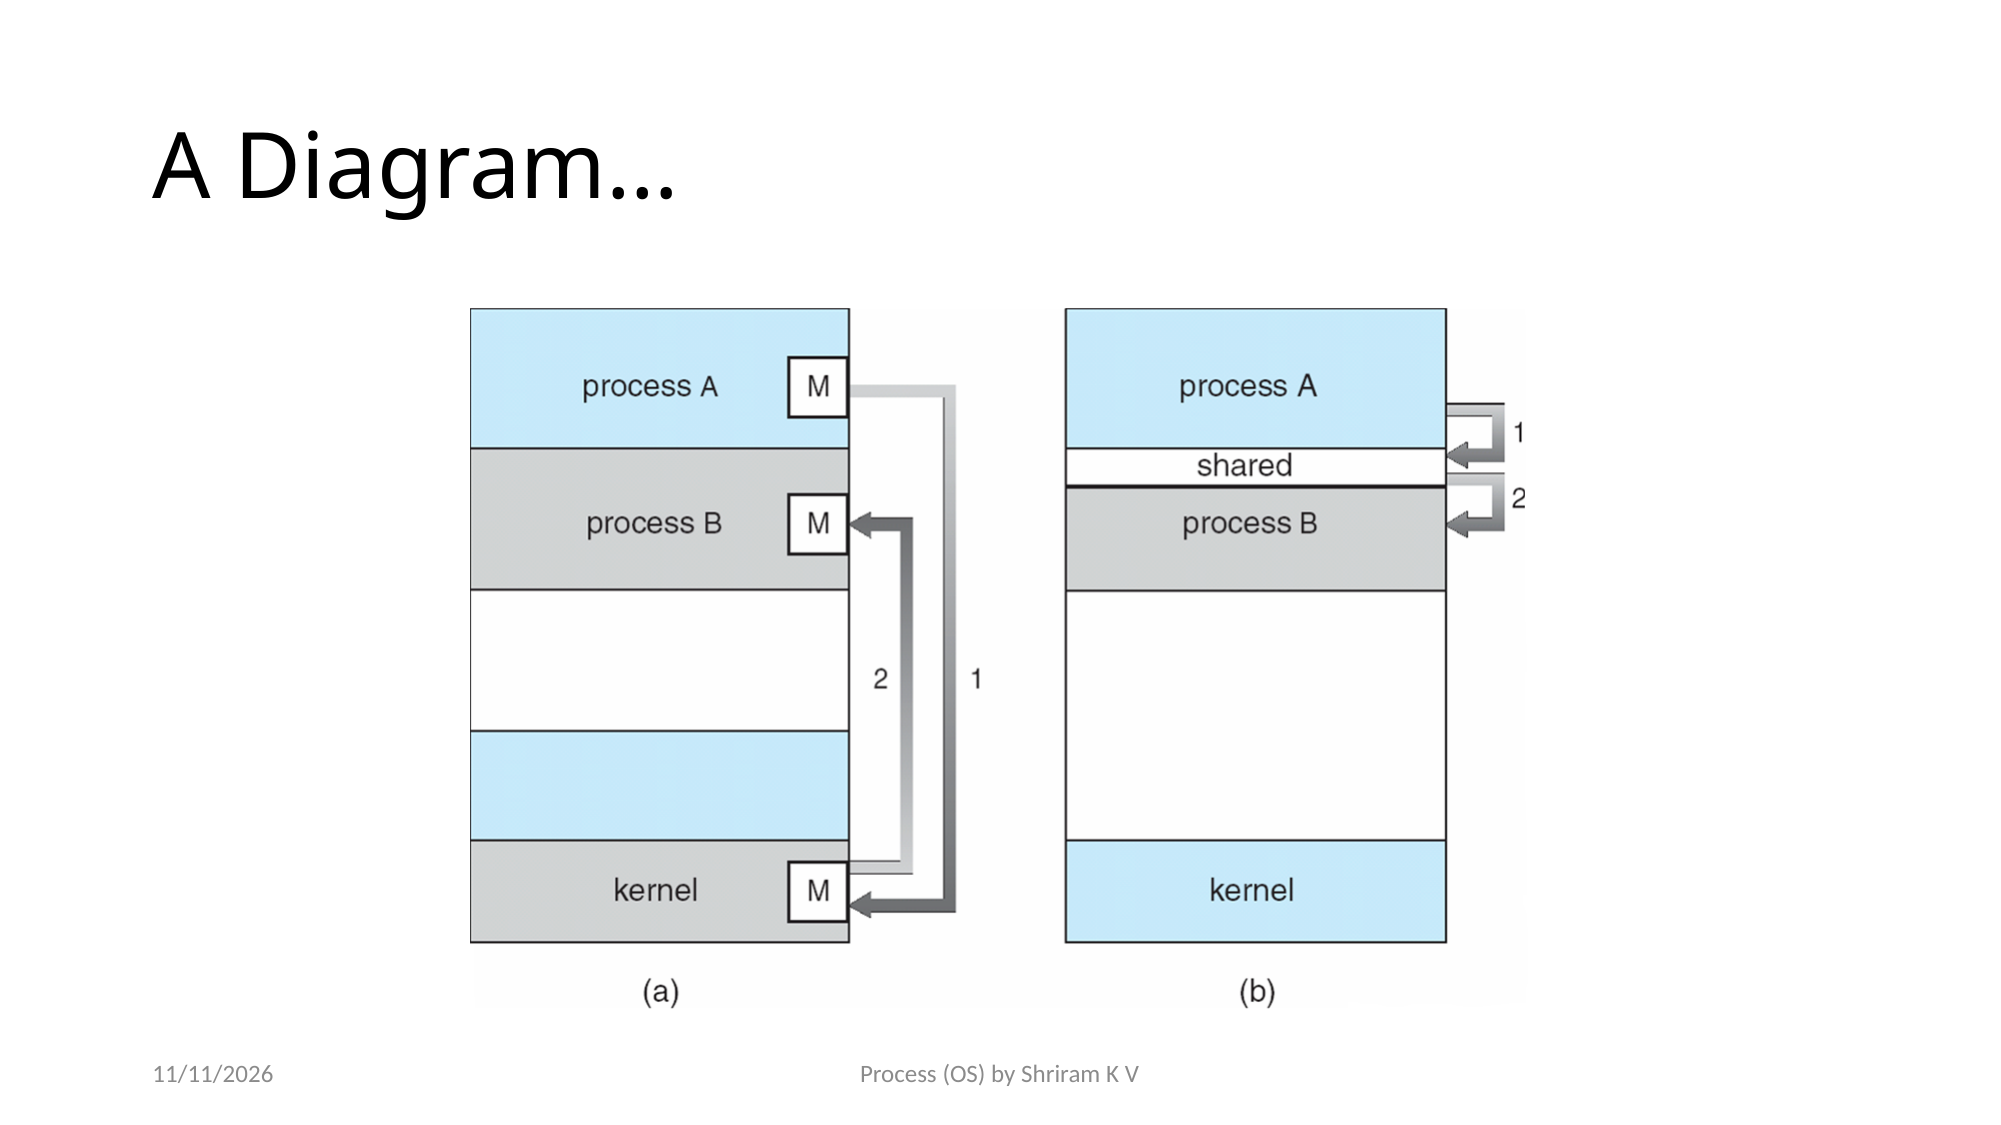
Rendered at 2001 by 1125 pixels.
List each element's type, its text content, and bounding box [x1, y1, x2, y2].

footer Process (OS) by Shriram K V [662, 1042, 1338, 1103]
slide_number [137, 1042, 588, 1103]
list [470, 304, 1530, 1009]
title A Diagram… [137, 59, 1863, 278]
